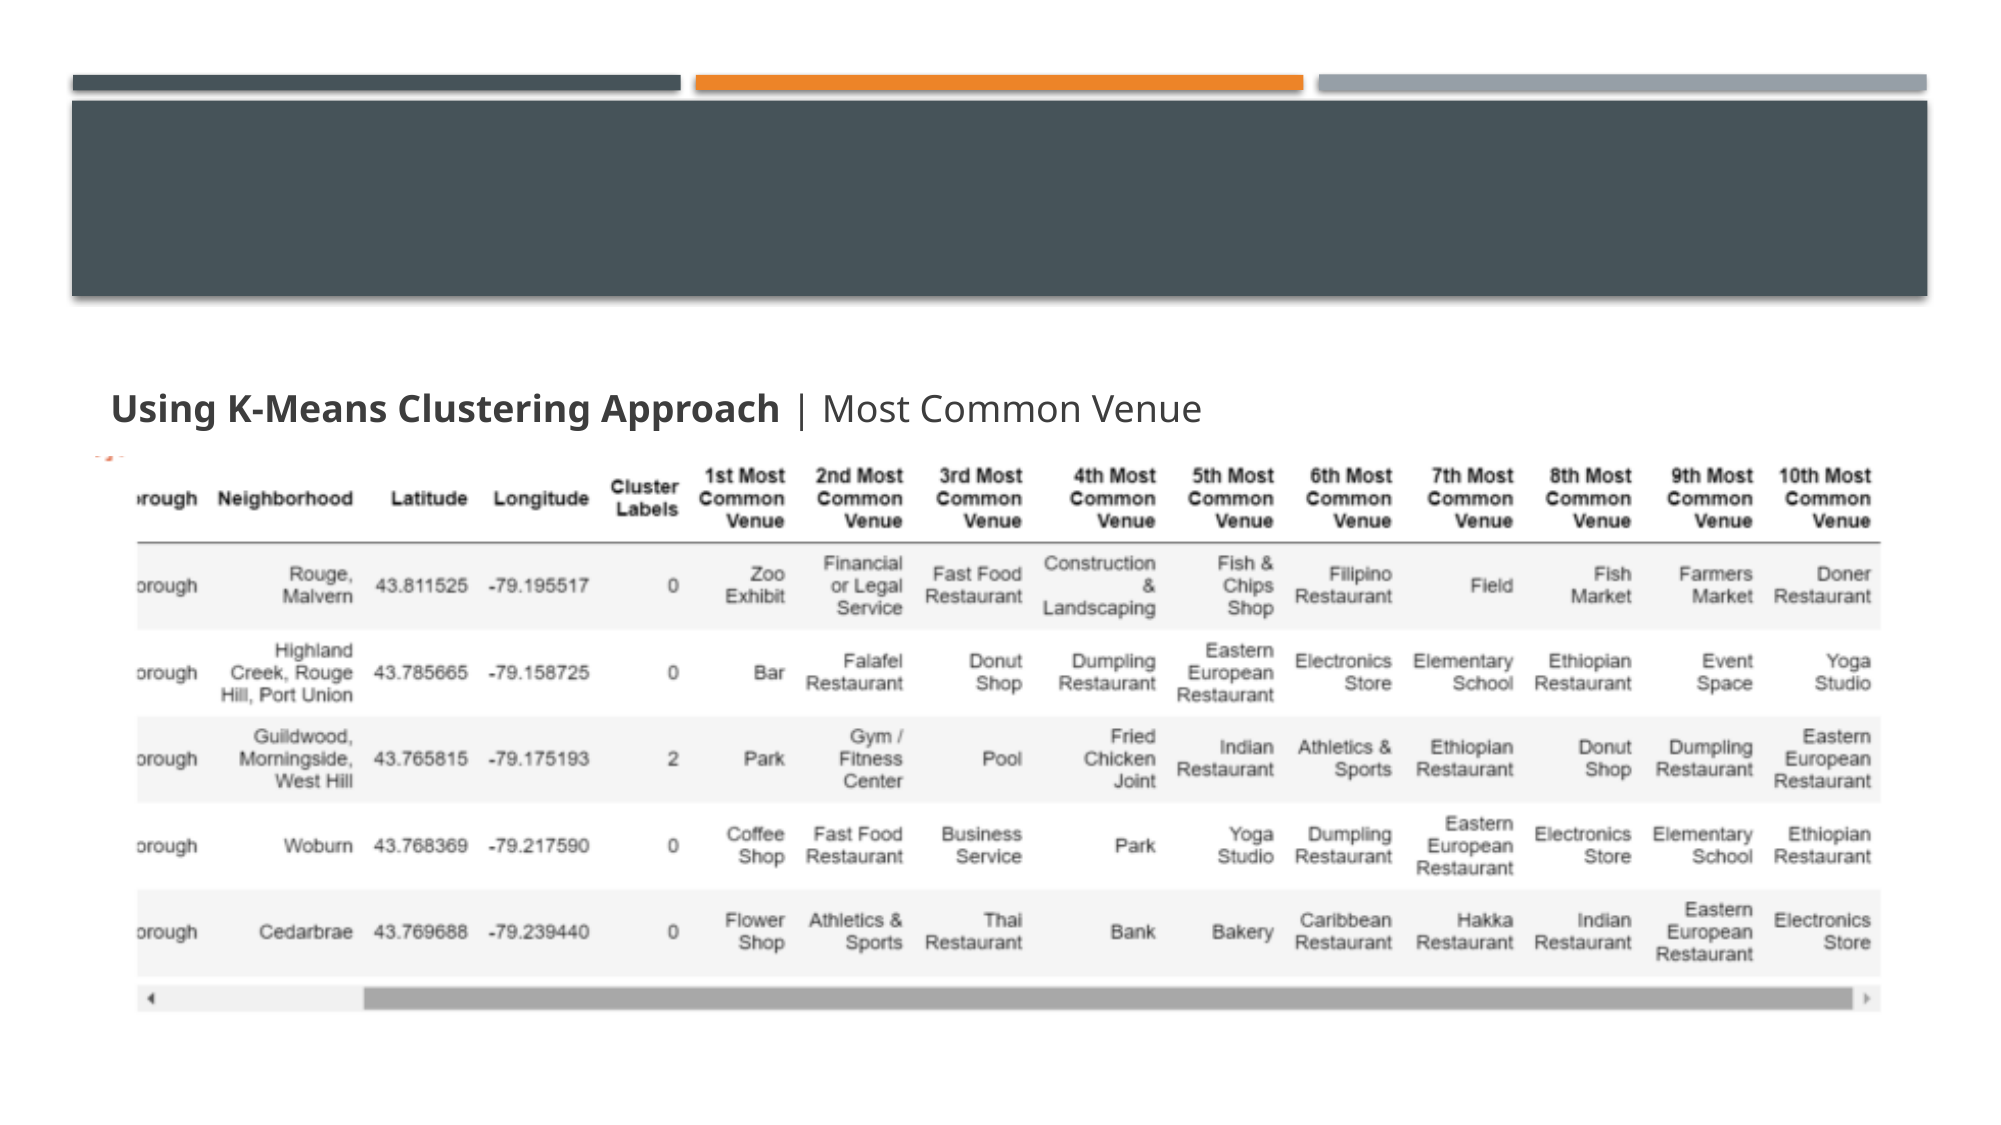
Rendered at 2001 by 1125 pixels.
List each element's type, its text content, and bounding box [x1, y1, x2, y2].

list Using K-Means Clustering Approach | Most Common Venue [95, 357, 1905, 455]
picture [94, 455, 1906, 1045]
